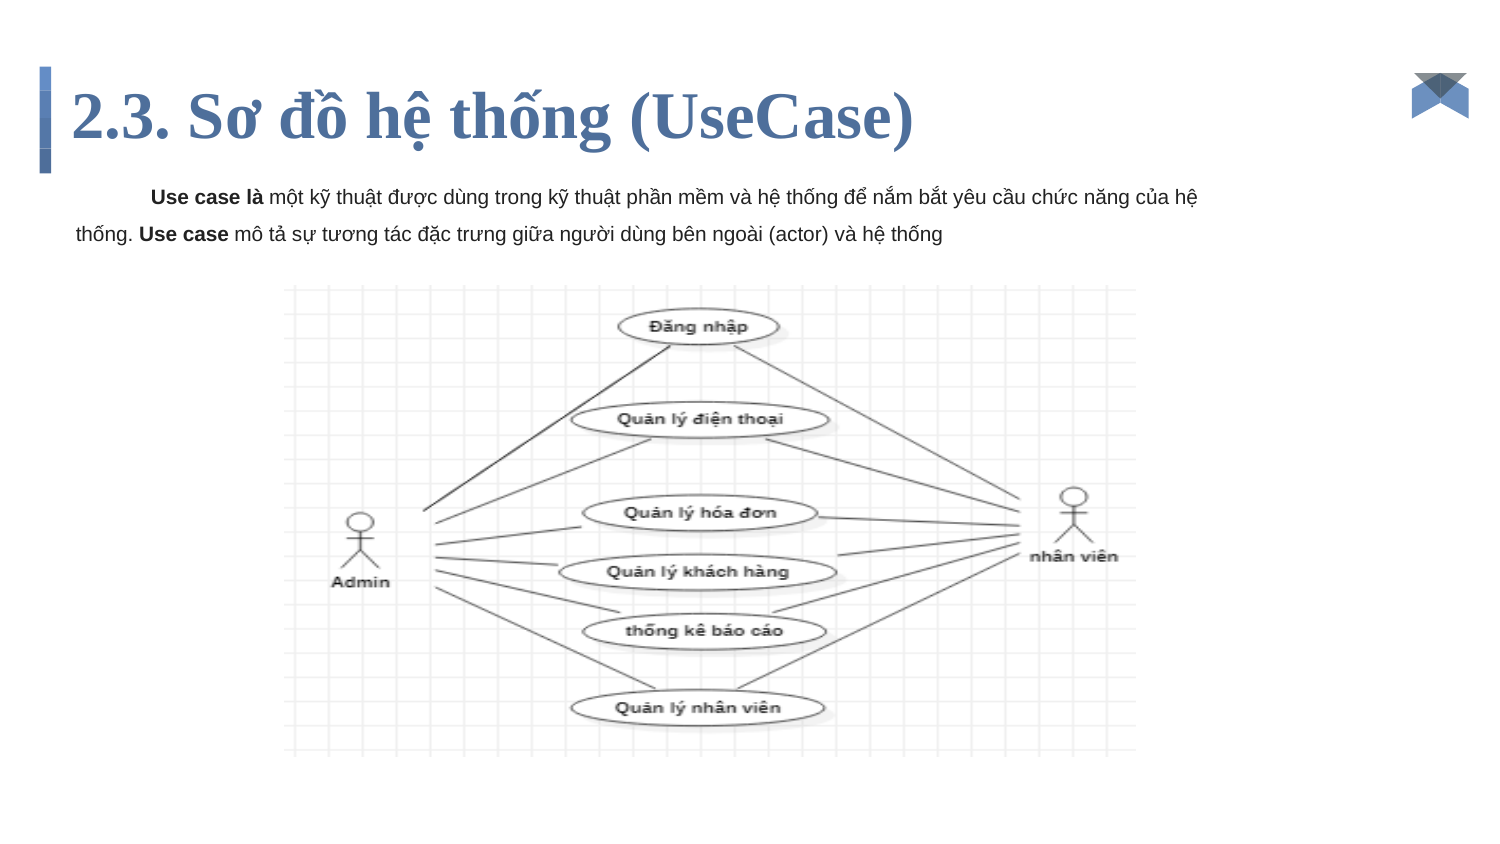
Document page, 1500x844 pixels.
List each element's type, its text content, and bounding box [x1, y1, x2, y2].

title 2.3. Sơ đồ hệ thống (UseCase) [56, 51, 1444, 146]
subtitle Use case là một kỹ thuật được dùng trong kỹ thuật phần mềm và hệ thống để nắm bắt yêu cầu chức năng của hệ thống. Use case mô tả sự tương tác đặc trưng giữa người dùng bên ngoài (actor) và hệ thống [60, 155, 1283, 251]
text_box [1417, 67, 1464, 125]
picture [284, 285, 1136, 757]
